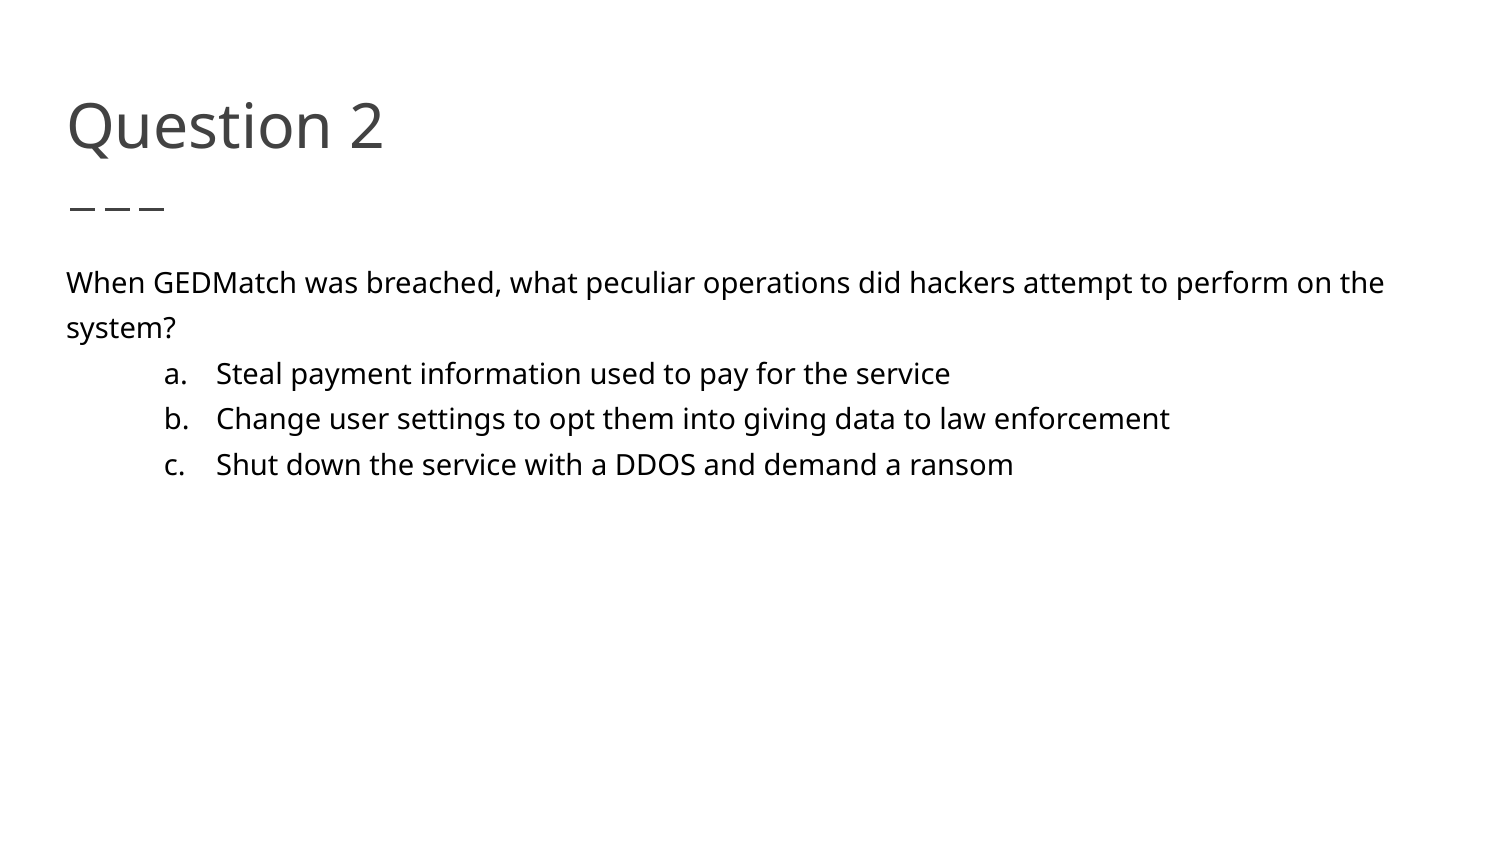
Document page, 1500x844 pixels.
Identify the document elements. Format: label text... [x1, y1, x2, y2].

title Question 2 [51, 61, 1449, 182]
list When GEDMatch was breached, what peculiar operations did hackers attempt to perform on the system? Steal payment information used to pay for the service Change user settings to opt them into giving data to law enforcement Shut down the service with a DDOS and demand a ransom [51, 240, 1449, 750]
